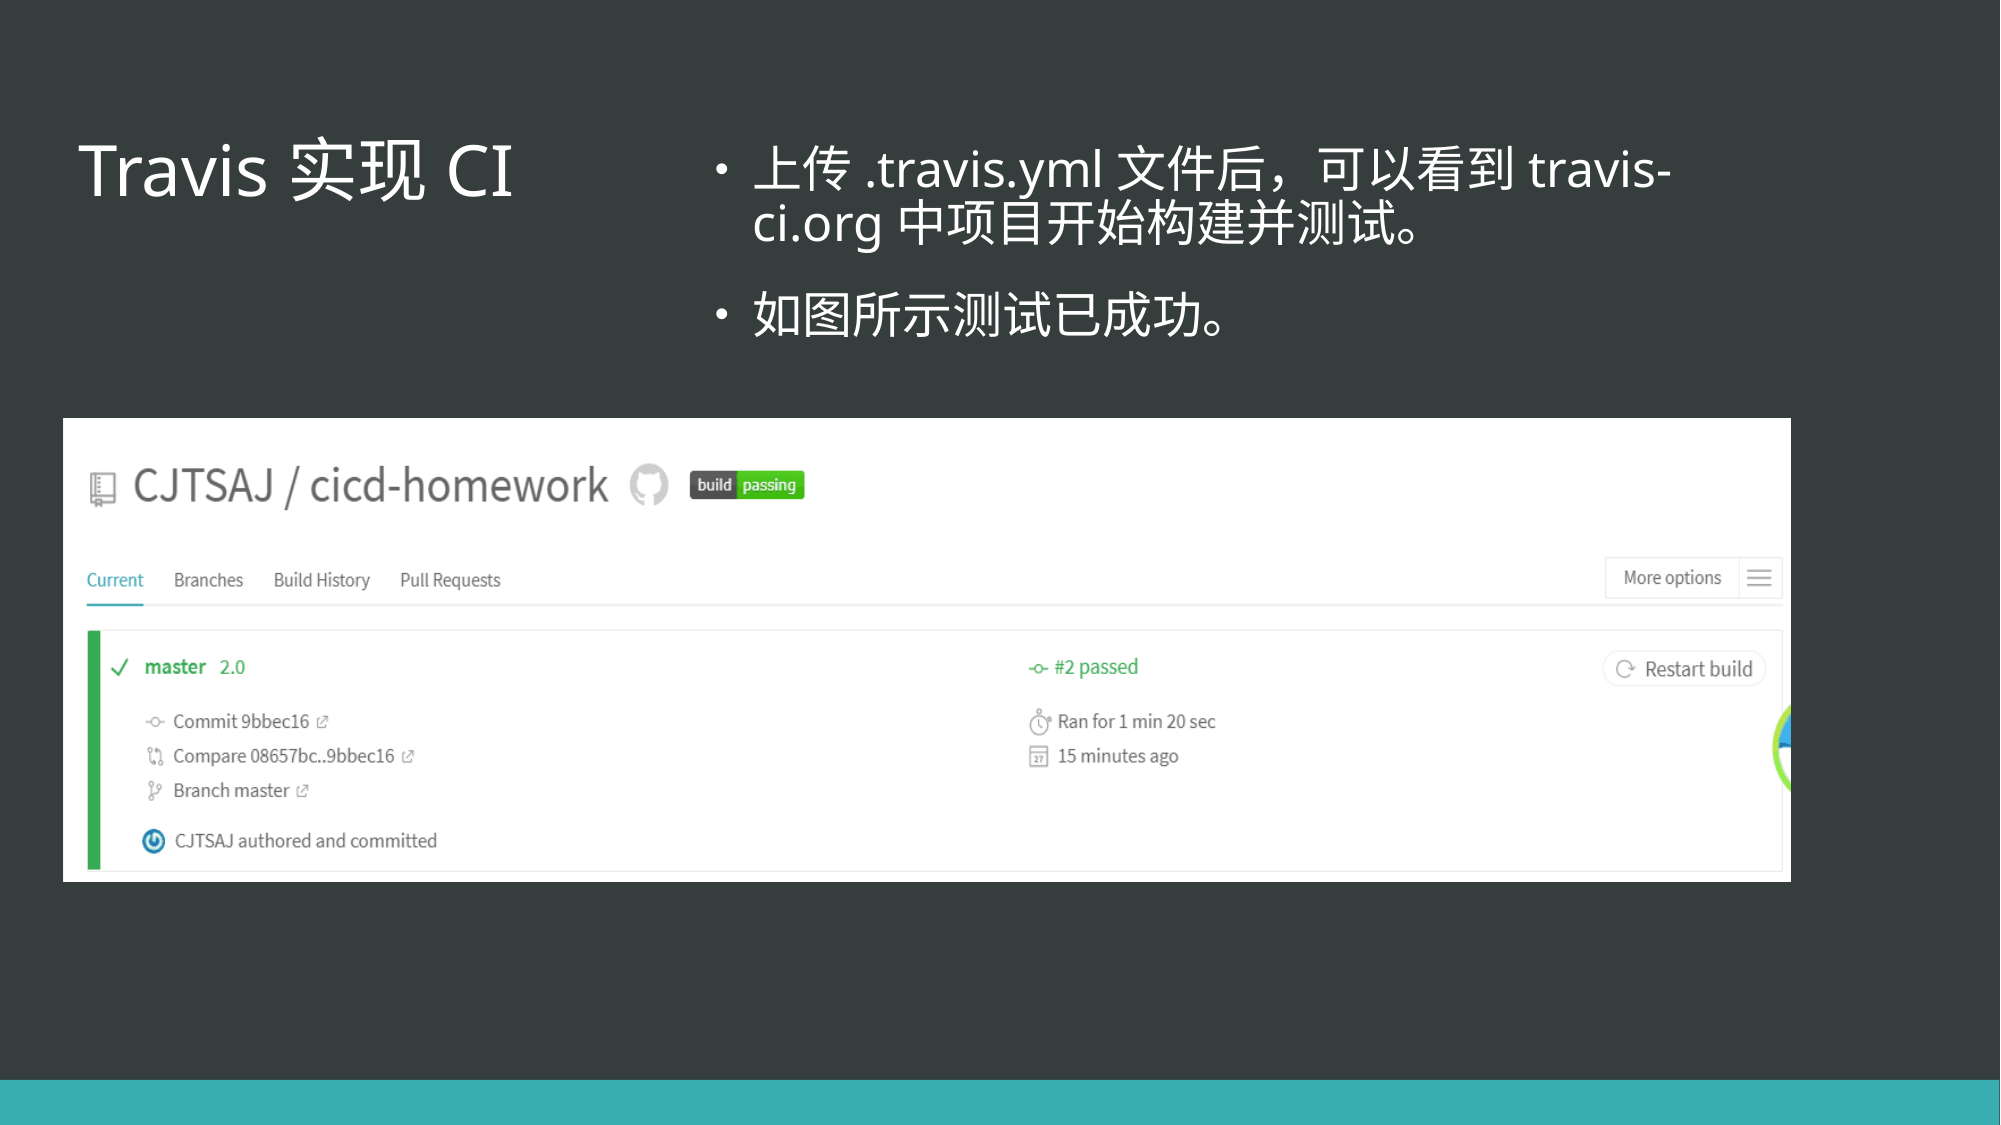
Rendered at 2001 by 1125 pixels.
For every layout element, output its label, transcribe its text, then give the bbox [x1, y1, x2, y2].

title Travis实现CI [63, 16, 1624, 220]
picture [63, 418, 1791, 882]
list 上传.travis.yml文件后，可以看到travis-ci.org中项目开始构建并测试。 如图所示测试已成功。 [692, 136, 1778, 418]
